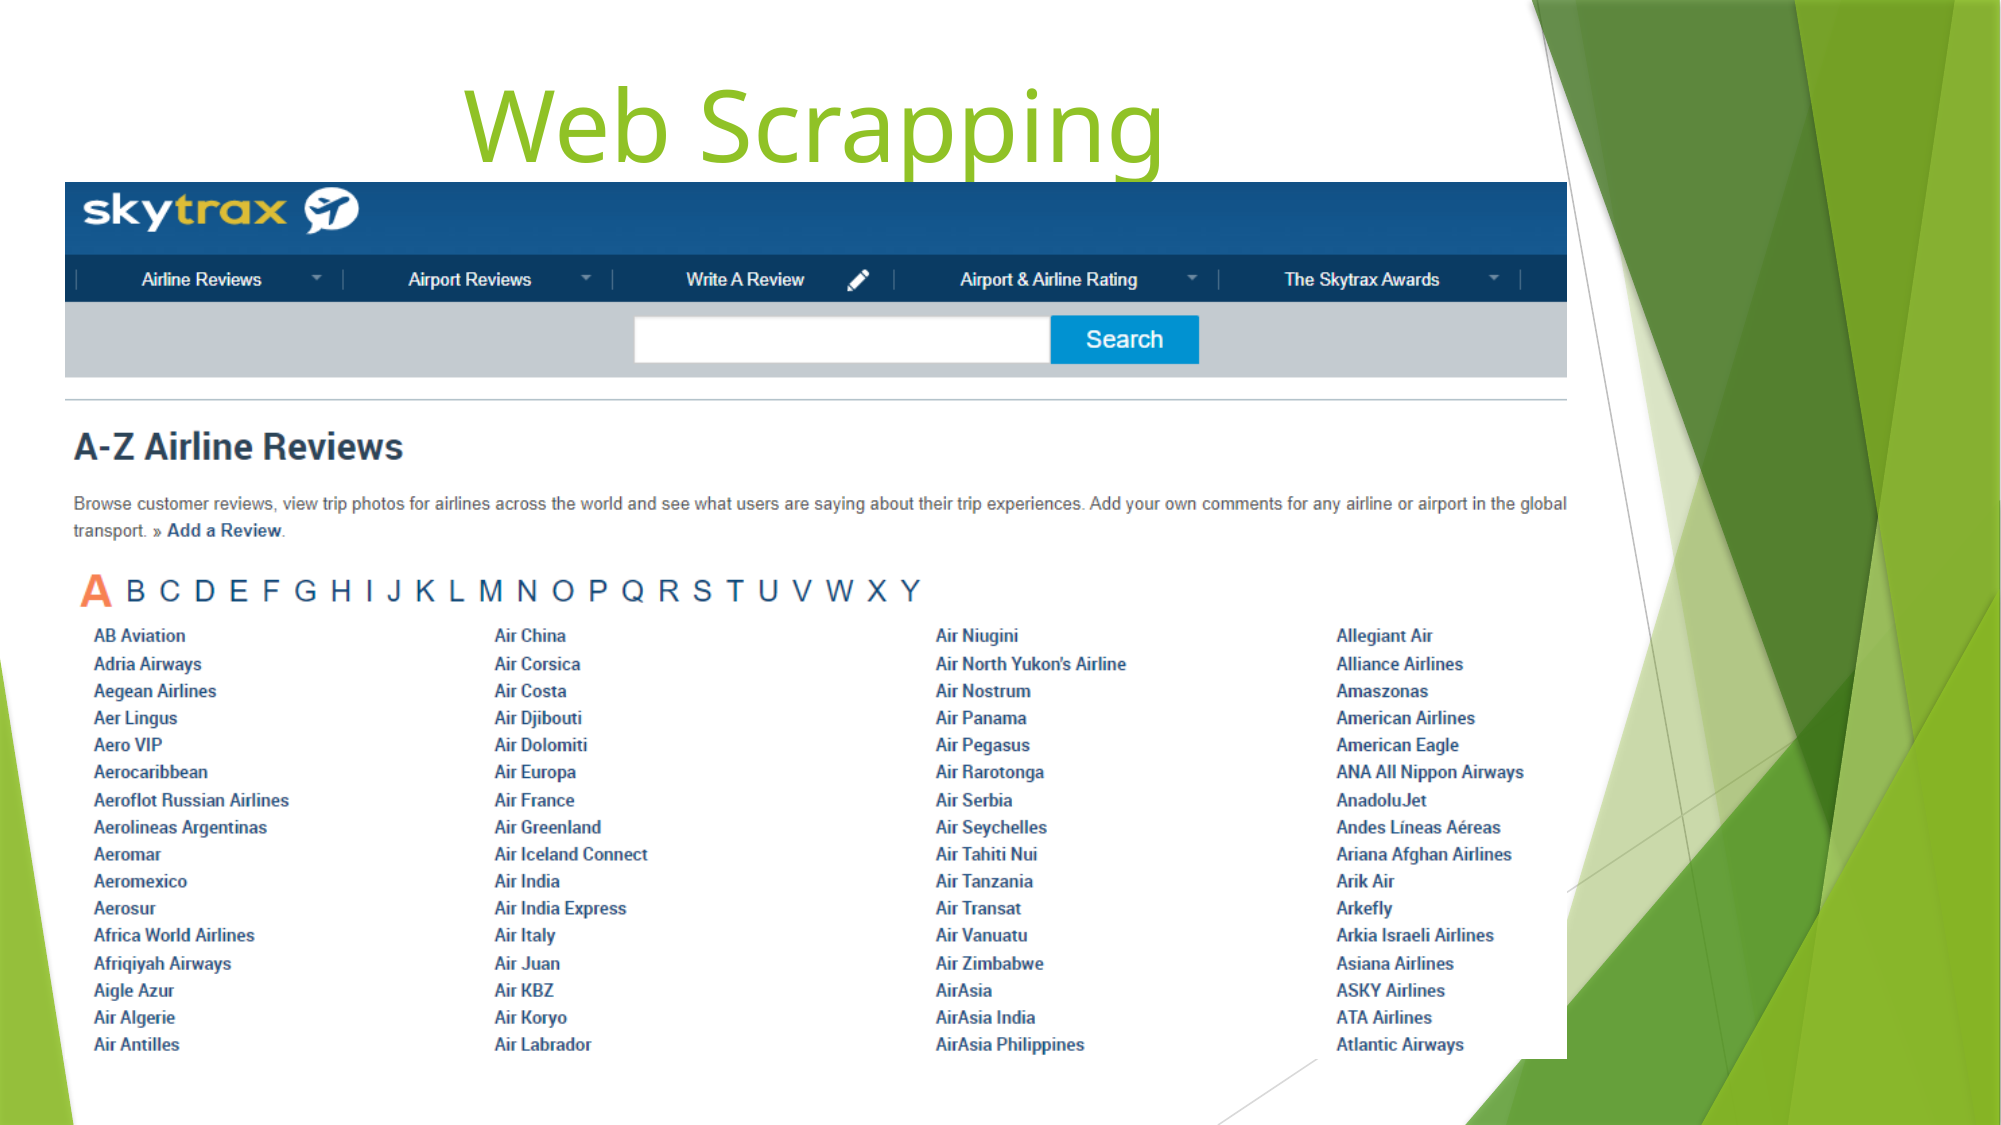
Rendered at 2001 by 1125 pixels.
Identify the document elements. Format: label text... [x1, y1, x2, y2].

picture [64, 182, 1568, 1059]
title Web Scrapping [111, 54, 1522, 181]
